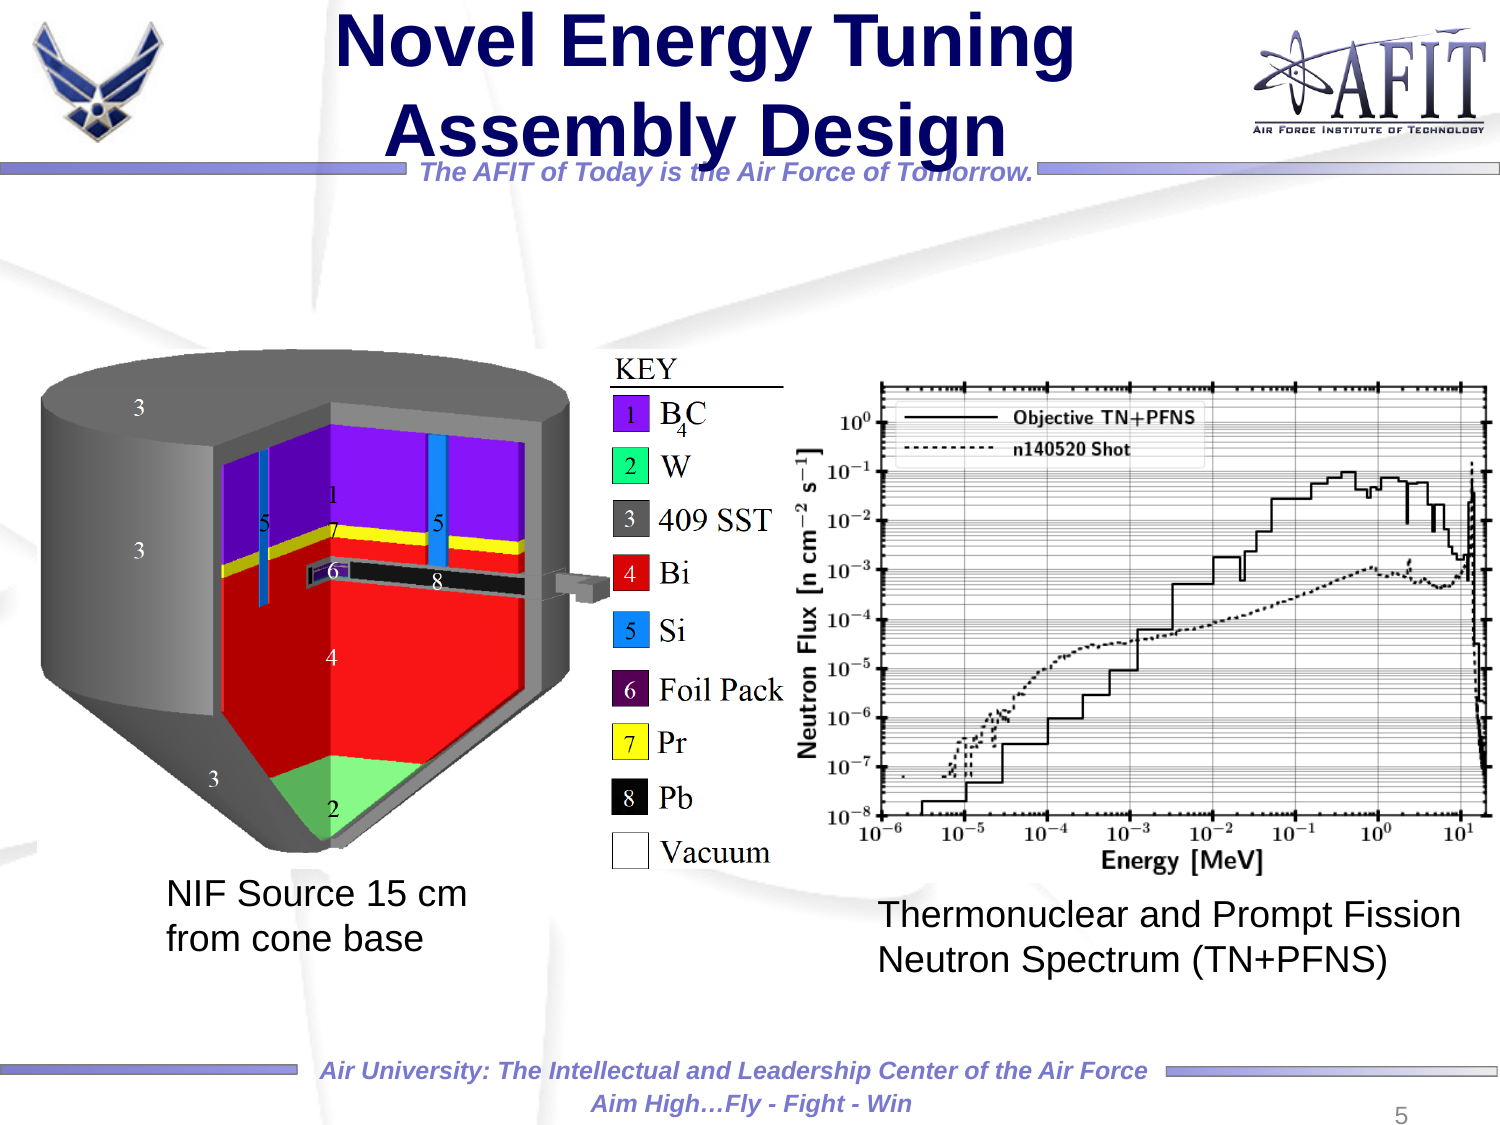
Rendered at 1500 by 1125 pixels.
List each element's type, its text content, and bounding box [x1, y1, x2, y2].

picture [786, 374, 1500, 884]
picture [32, 21, 162, 143]
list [36, 349, 788, 869]
text_box Thermonuclear and Prompt Fission Neutron Spectrum (TN+PFNS) [862, 890, 1500, 988]
slide_number 5 [1073, 1084, 1424, 1125]
title Novel Energy Tuning Assembly Design [162, 0, 1251, 163]
text_box NIF Source 15 cm from cone base [151, 877, 814, 967]
